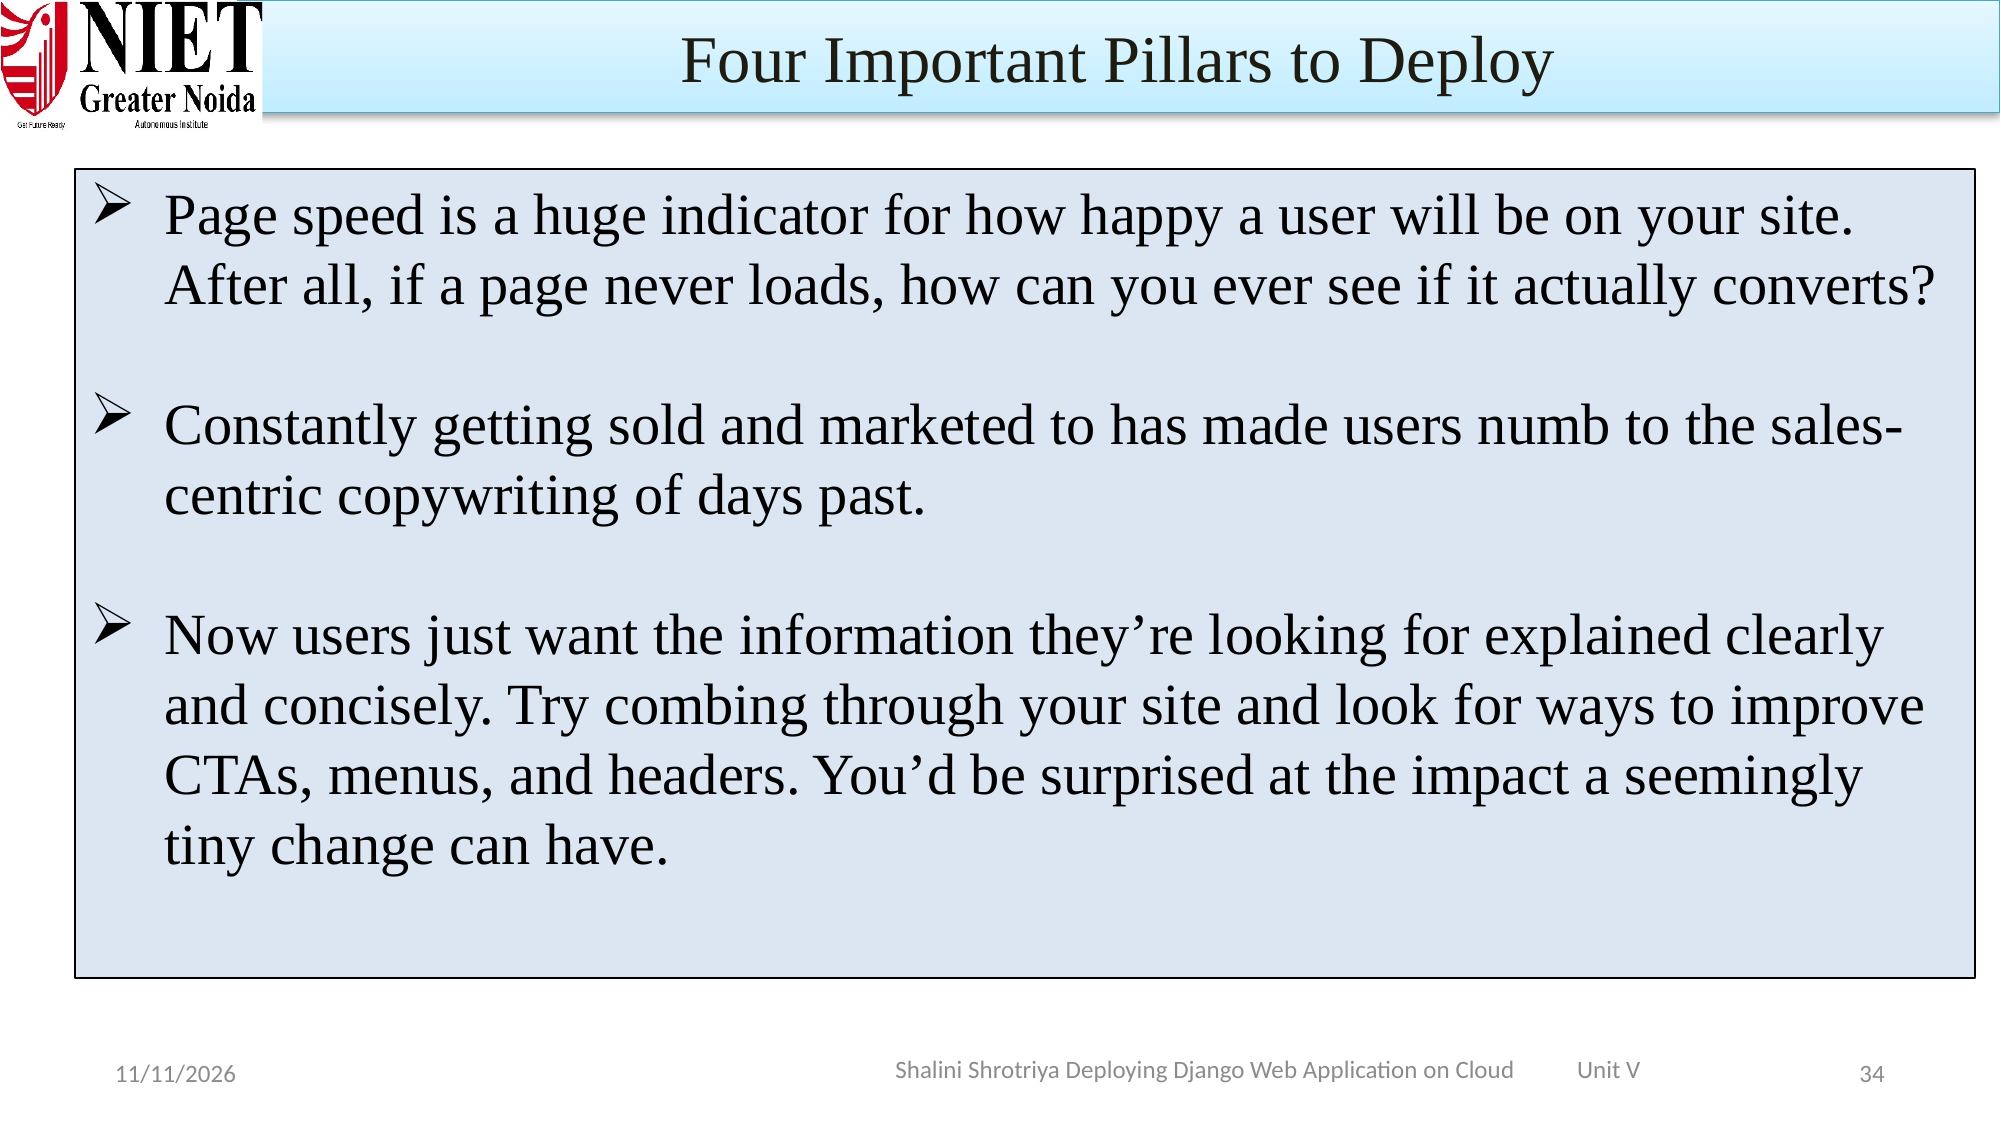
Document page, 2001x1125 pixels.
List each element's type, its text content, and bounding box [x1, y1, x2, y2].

footer Shalini Shrotriya Deploying Django Web Application on Cloud Unit V [699, 1038, 1838, 1099]
text_box Page speed is a huge indicator for how happy a user will be on your site. After all, if a page never loads, how can you ever see if it actually converts? Constantly getting sold and marketed to has made users numb to the sales-centric copywriting of days past. Now users just want the information they’re looking for explained clearly and concisely. Try combing through your site and look for ways to improve CTAs, menus, and headers. You’d be surprised at the impact a seemingly tiny change can have. [75, 168, 1975, 979]
text_box Four Important Pillars to Deploy [263, 0, 2000, 113]
slide_number 34 [1433, 1042, 1900, 1103]
picture [0, 0, 263, 132]
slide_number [99, 1042, 567, 1103]
